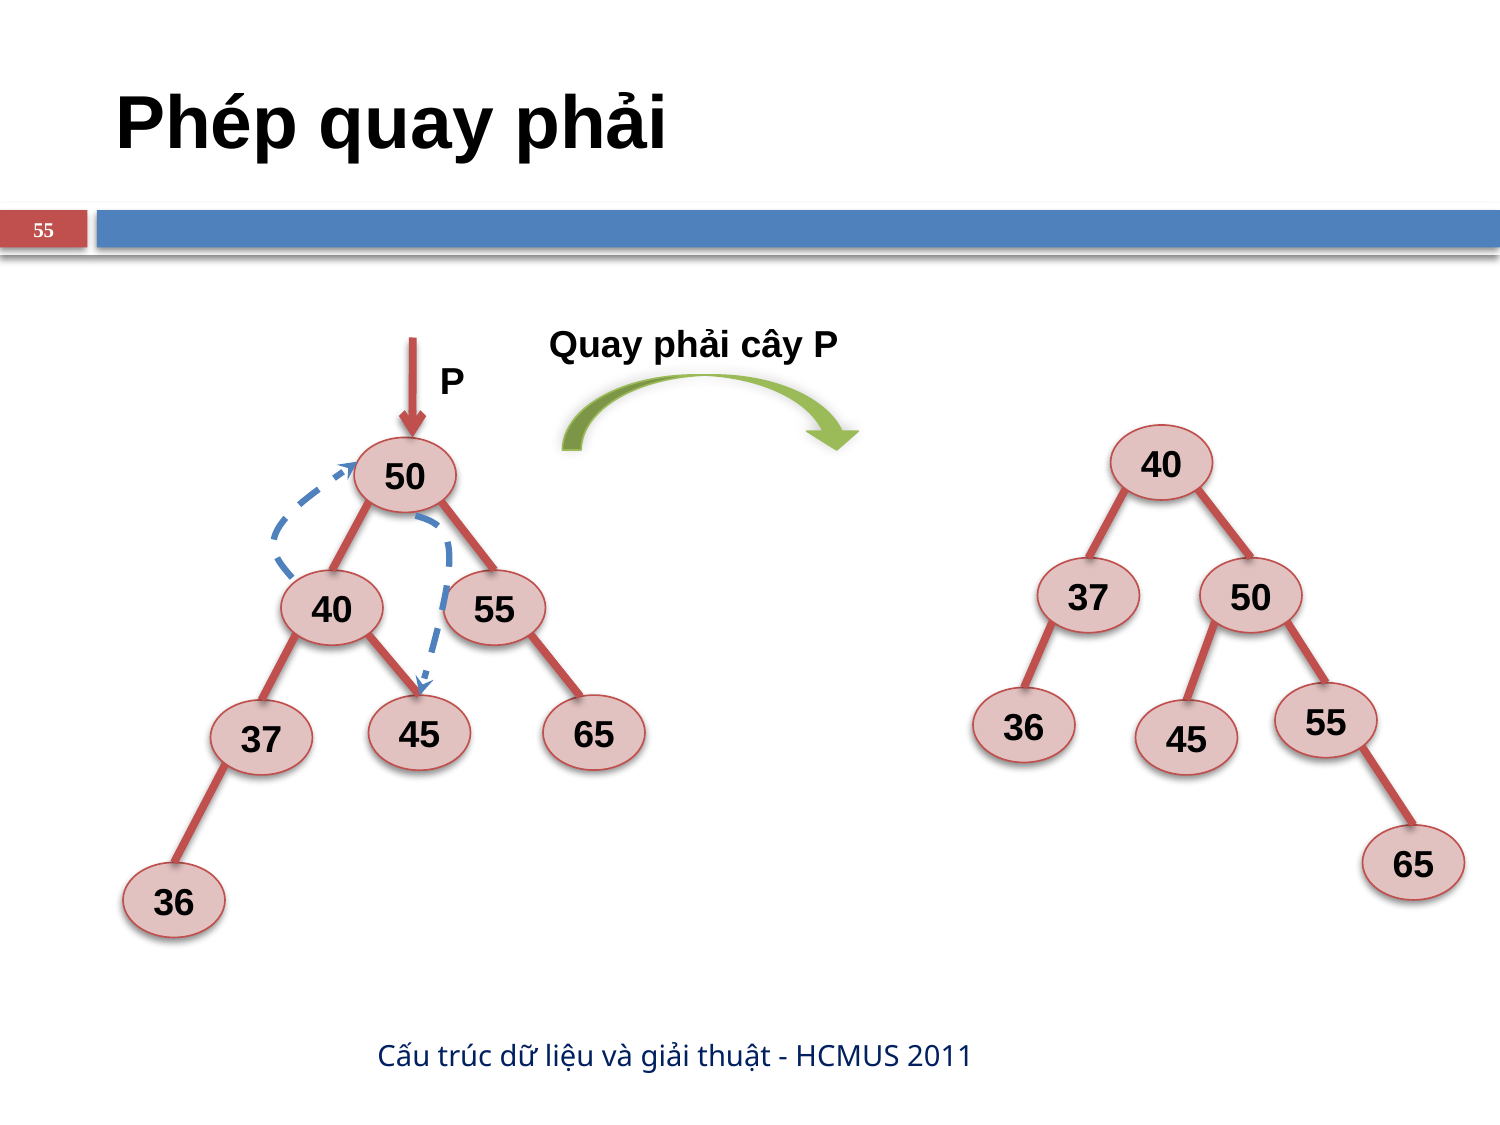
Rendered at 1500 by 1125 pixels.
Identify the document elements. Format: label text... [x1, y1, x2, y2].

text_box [245, 649, 312, 685]
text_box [1161, 646, 1241, 676]
text_box 45 [367, 695, 472, 772]
text_box 45 [1134, 699, 1239, 776]
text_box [433, 508, 503, 563]
text_box [272, 461, 358, 579]
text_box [1072, 504, 1142, 543]
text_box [1005, 640, 1072, 670]
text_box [1275, 632, 1338, 672]
text_box 65 [1361, 824, 1466, 901]
text_box [561, 374, 859, 451]
text_box 40 [1109, 424, 1214, 501]
footer Cấu trúc dữ liệu và giải thuật - HCMUS 2011 [99, 1024, 990, 1085]
text_box 50 [1199, 557, 1303, 634]
slide_number 55 [0, 208, 88, 249]
text_box 50 [353, 436, 457, 514]
text_box 65 [542, 694, 646, 771]
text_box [1189, 496, 1259, 551]
text_box 36 [972, 686, 1076, 764]
text_box P [424, 349, 513, 410]
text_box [150, 787, 250, 840]
text_box 55 [1274, 682, 1378, 759]
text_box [362, 638, 425, 691]
text_box 36 [122, 861, 226, 939]
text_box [524, 640, 587, 691]
text_box [424, 389, 461, 395]
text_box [1348, 759, 1428, 812]
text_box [564, 379, 662, 449]
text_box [315, 517, 386, 555]
text_box 37 [209, 699, 314, 776]
text_box 55 [442, 570, 547, 647]
text_box [415, 514, 450, 661]
text_box 40 [280, 569, 384, 647]
title Phép quay phải [100, 37, 1438, 200]
text_box Quay phải cây P [525, 312, 863, 373]
text_box 37 [1036, 557, 1141, 634]
